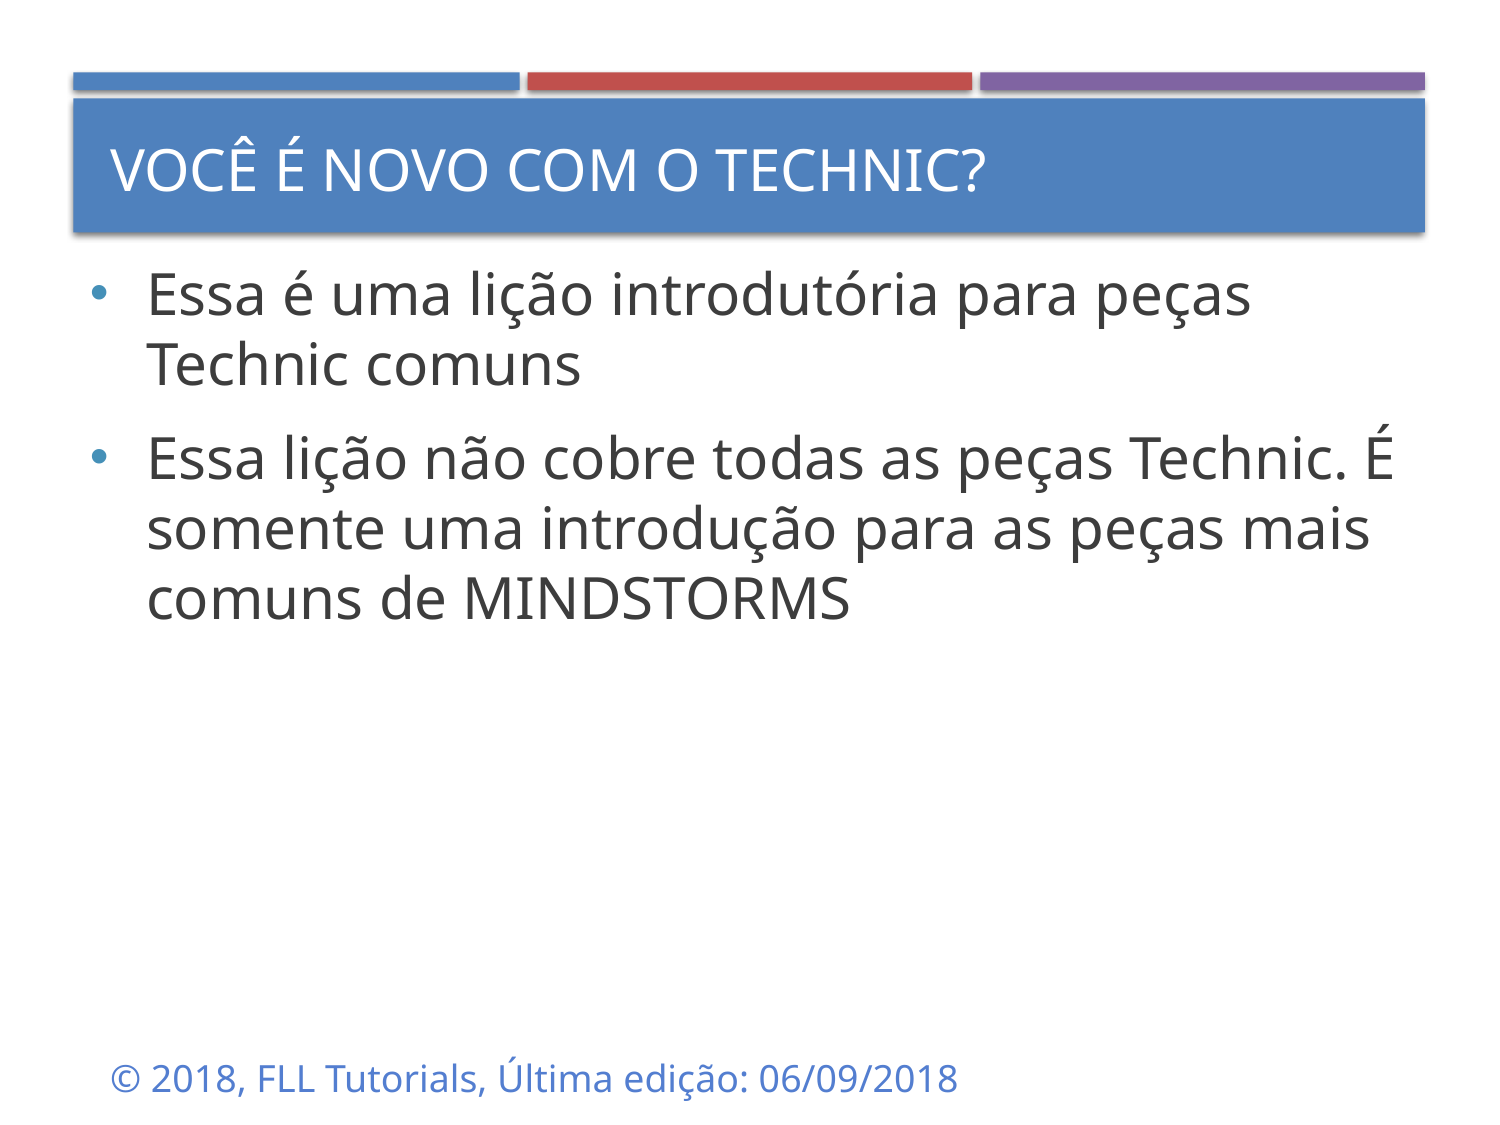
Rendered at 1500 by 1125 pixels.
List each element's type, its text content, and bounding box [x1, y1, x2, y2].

text_box © 2018, FLL Tutorials, Última edição: 06/09/2018 [95, 1047, 993, 1108]
text_box Essa é uma lição introdutória para peças Technic comuns Essa lição não cobre todas as peças Technic. É somente uma introdução para as peças mais comuns de MINDSTORMS [75, 249, 1428, 968]
text_box Você é novo com o technic? [95, 112, 1406, 211]
